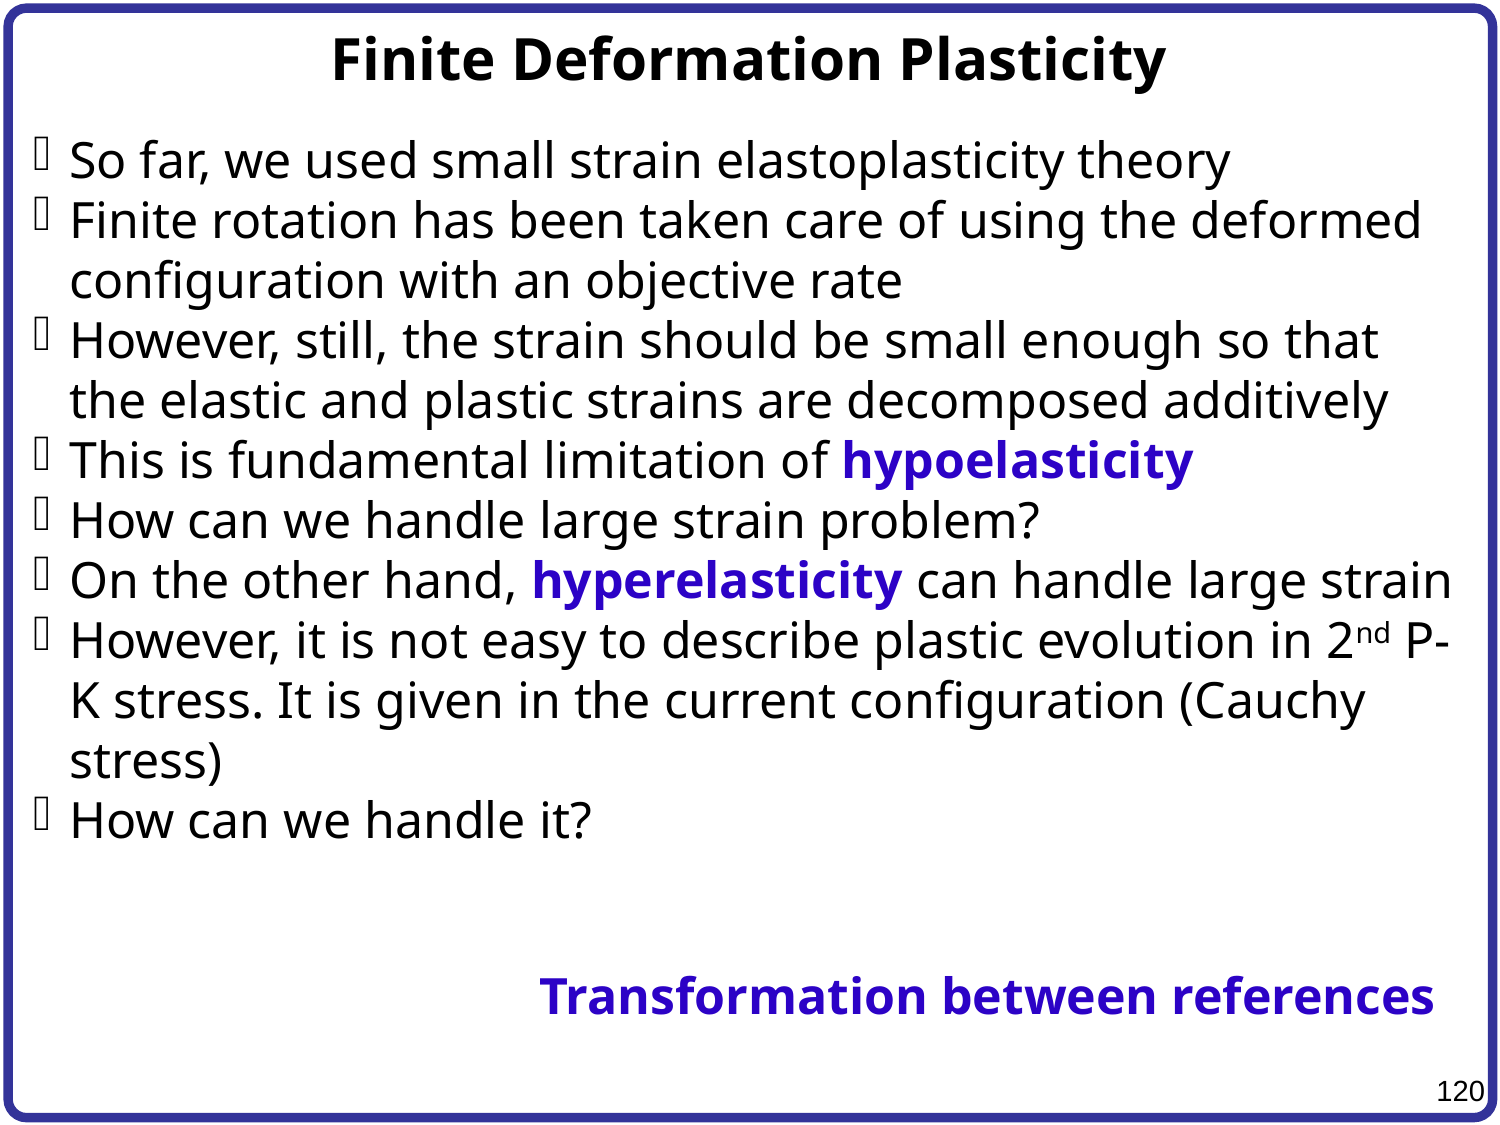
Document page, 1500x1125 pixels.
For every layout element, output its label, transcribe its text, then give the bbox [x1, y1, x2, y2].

text_box So far, we used small strain elastoplasticity theory Finite rotation has been taken care of using the deformed configuration with an objective rate However, still, the strain should be small enough so that the elastic and plastic strains are decomposed additively This is fundamental limitation of hypoelasticity How can we handle large strain problem? On the other hand, hyperelasticity can handle large strain However, it is not easy to describe plastic evolution in 2nd P-K stress. It is given in the current configuration (Cauchy stress) How can we handle it? [19, 121, 1481, 1086]
text_box Transformation between references [524, 956, 1500, 1032]
text_box Finite Deformation Plasticity [6, 8, 1492, 106]
